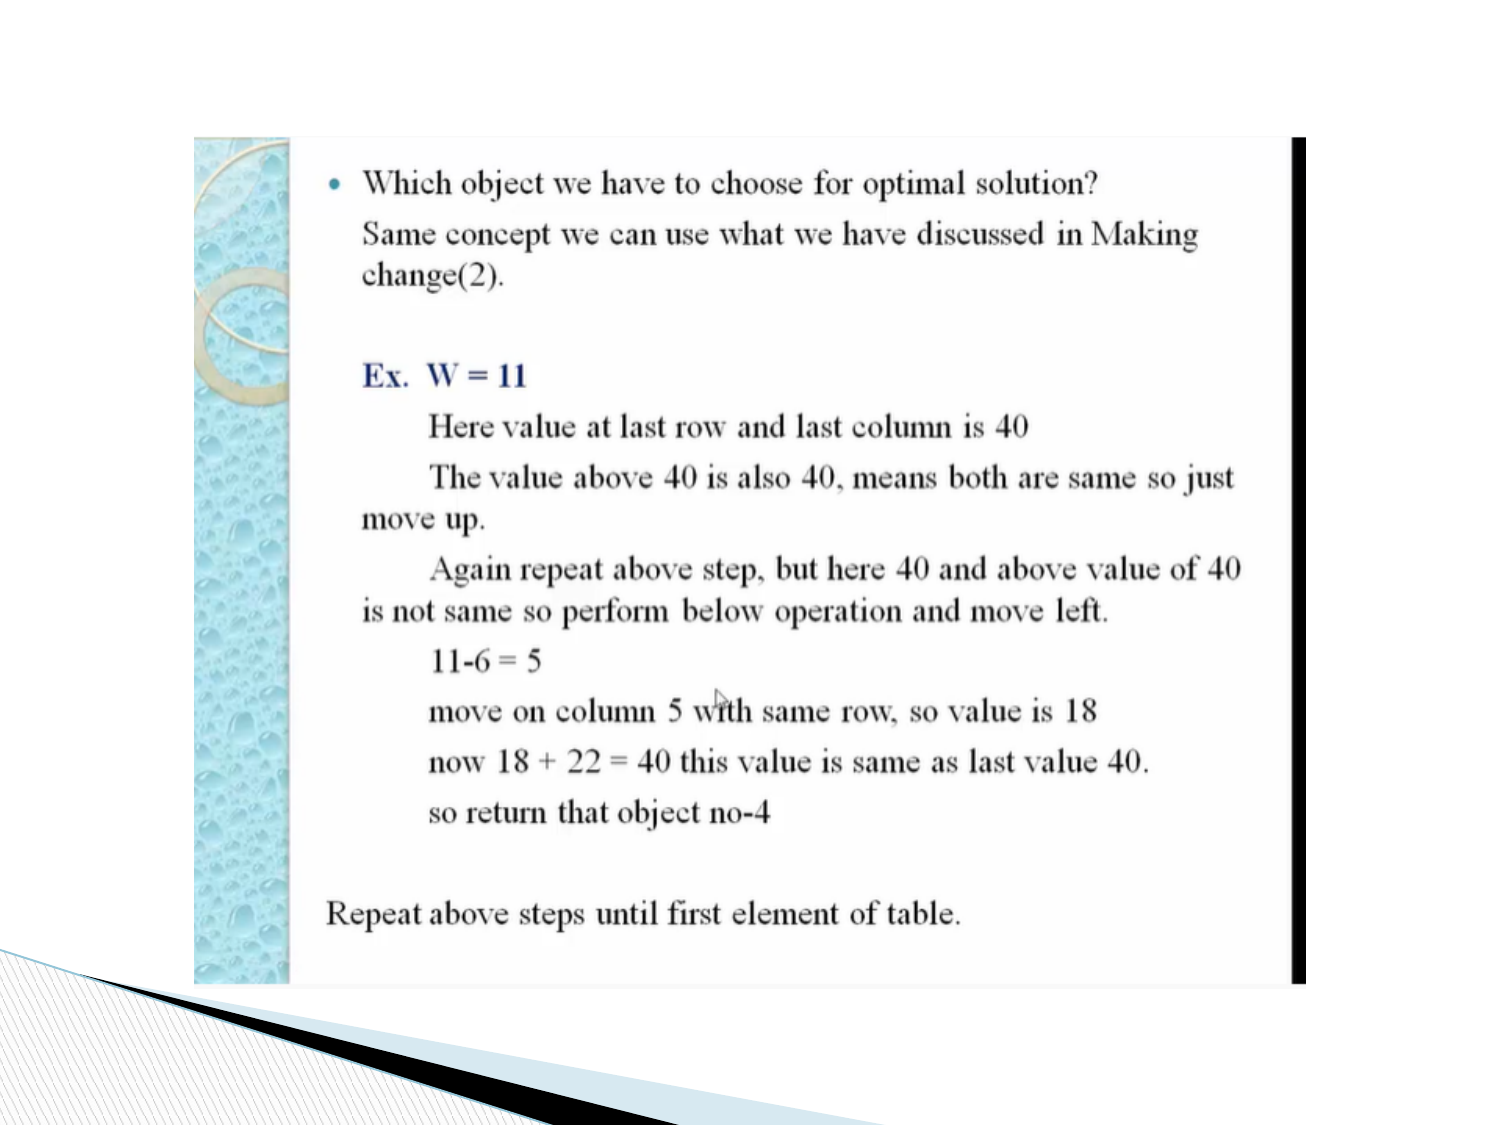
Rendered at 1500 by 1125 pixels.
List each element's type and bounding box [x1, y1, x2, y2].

picture [194, 136, 1306, 989]
